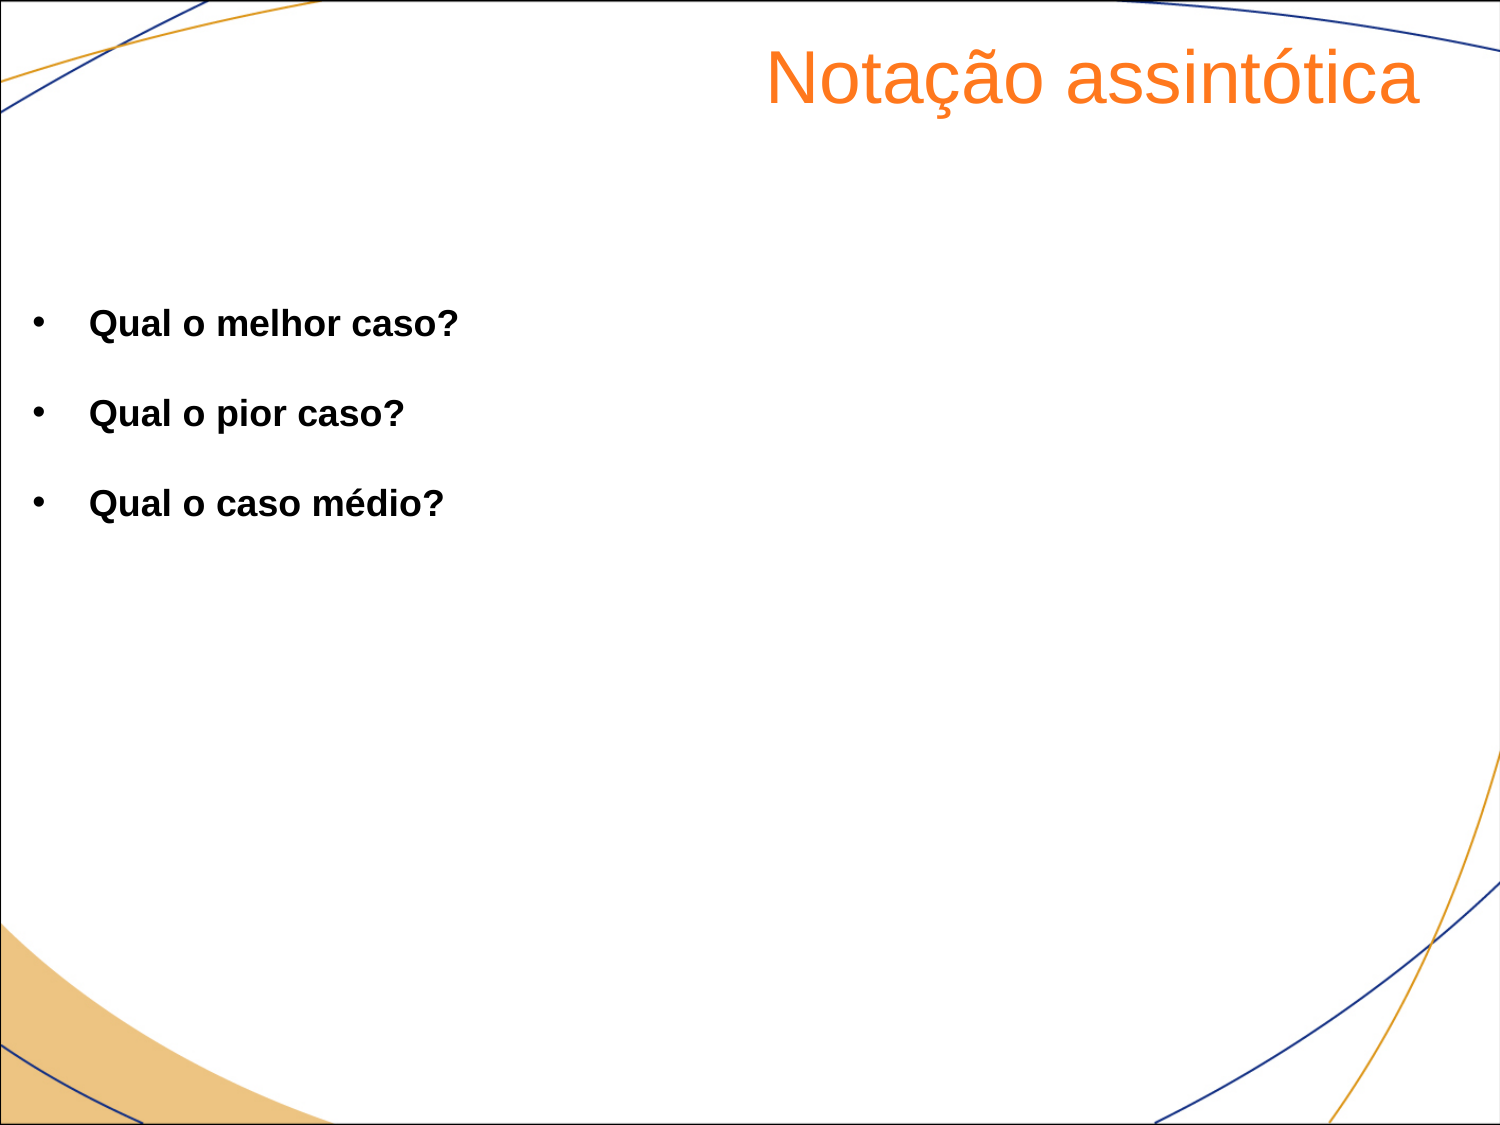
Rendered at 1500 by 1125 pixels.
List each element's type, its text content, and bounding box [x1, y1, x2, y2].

text_box Notação assintótica [360, 21, 1436, 127]
picture [0, 0, 1500, 1125]
text_box Qual o melhor caso? Qual o pior caso? Qual o caso médio? [17, 211, 1500, 1104]
